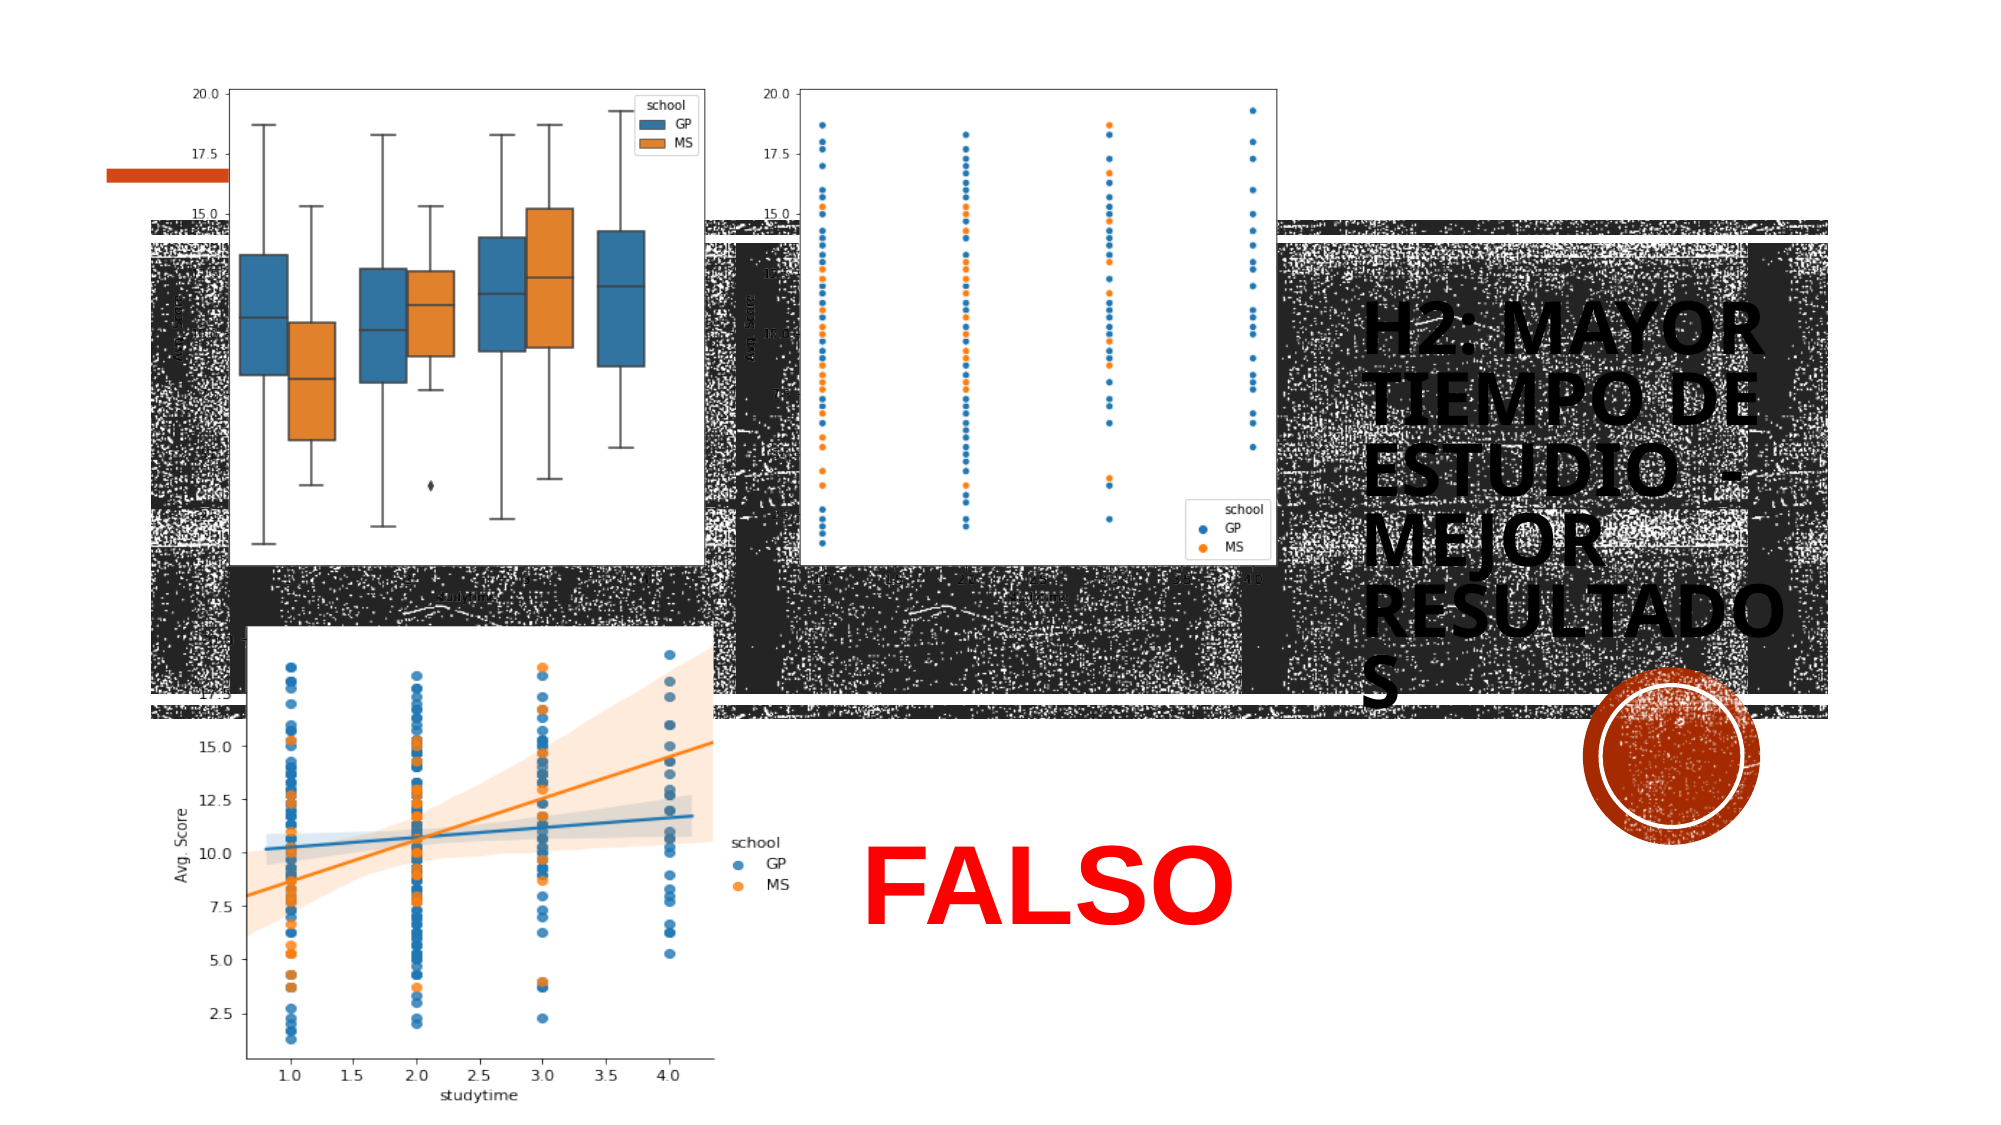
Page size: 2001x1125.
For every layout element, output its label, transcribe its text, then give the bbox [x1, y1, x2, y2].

text_box H2: Mayor TIEMPO DE ESTUDIO - mejor resultados [1345, 234, 1808, 786]
picture [166, 80, 1284, 613]
picture [165, 618, 803, 1112]
text_box [106, 168, 165, 184]
text_box FALSO [847, 822, 1965, 956]
